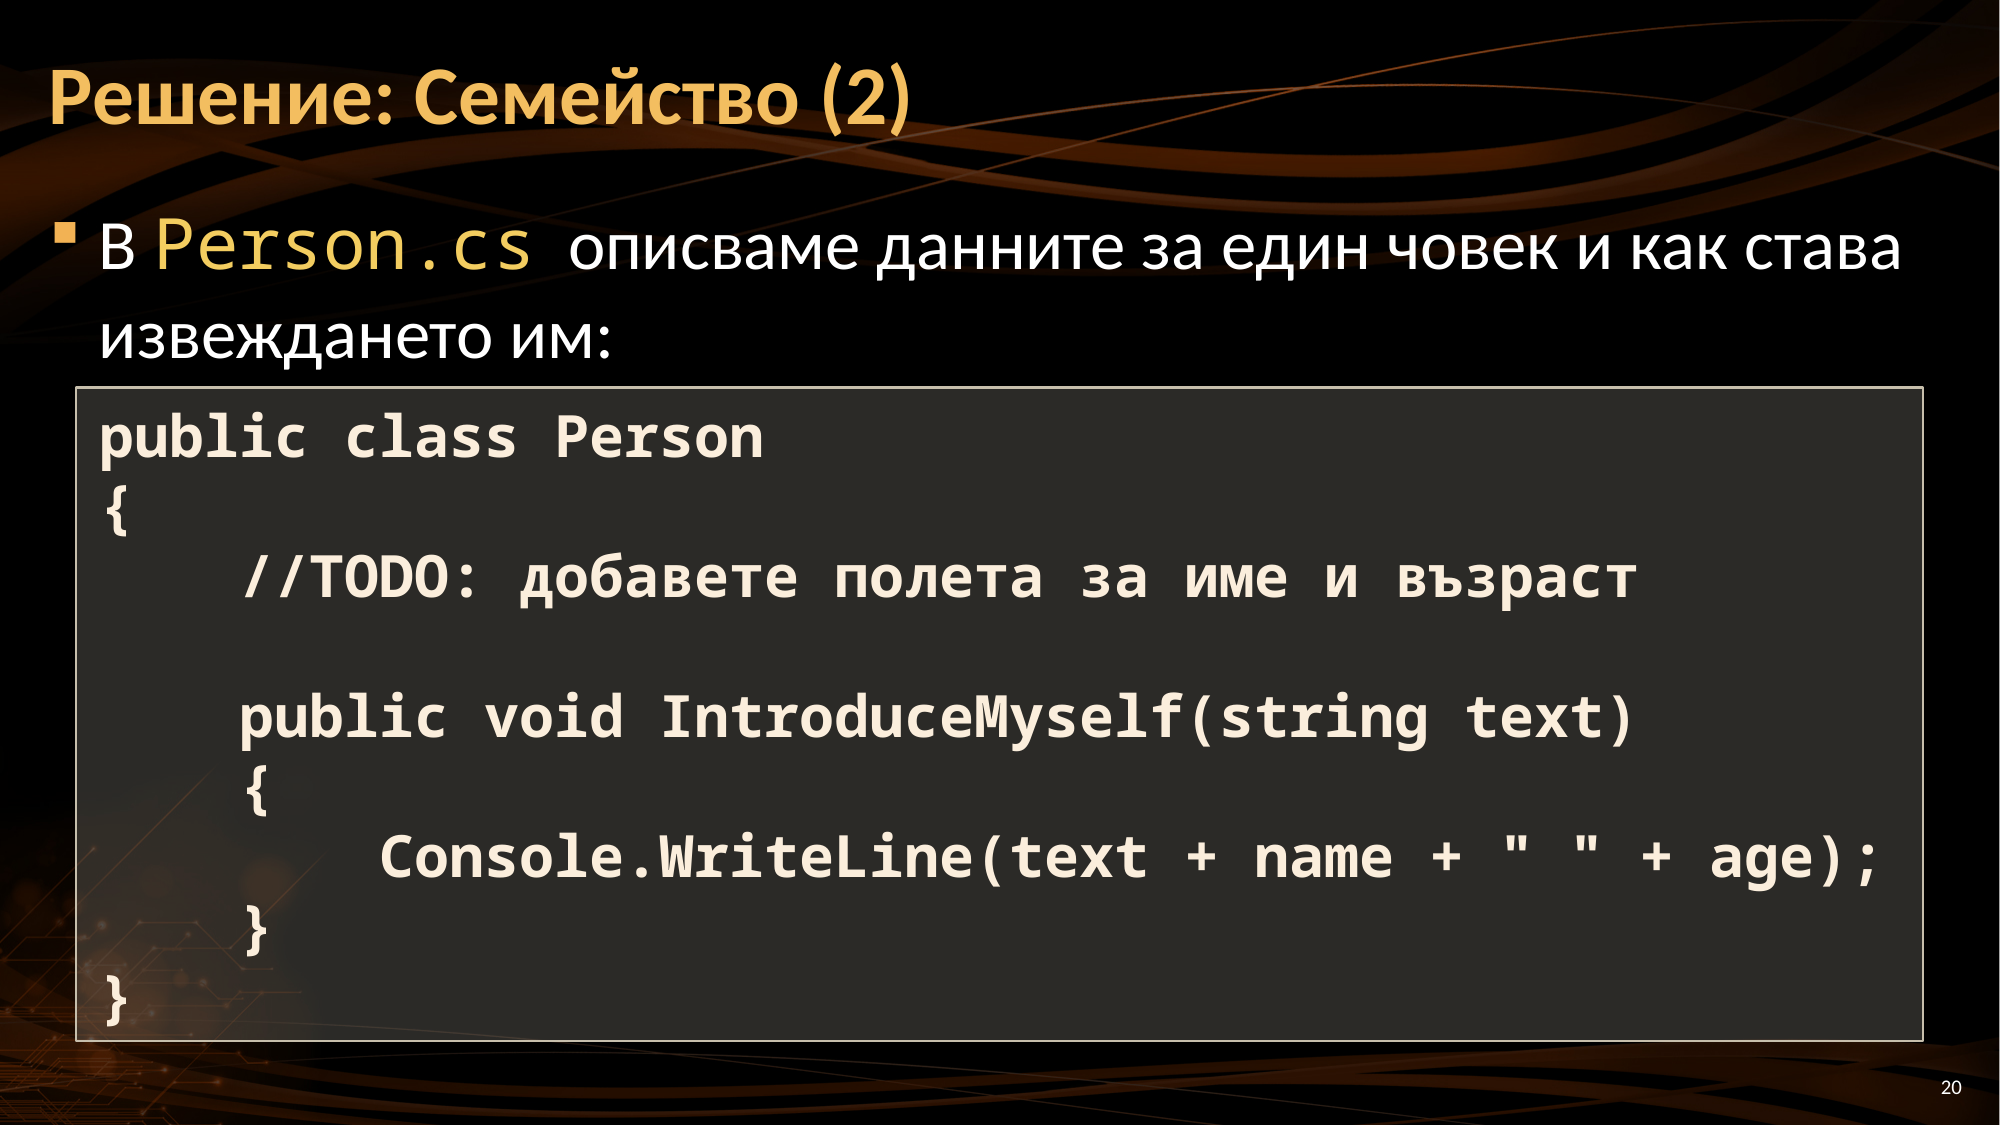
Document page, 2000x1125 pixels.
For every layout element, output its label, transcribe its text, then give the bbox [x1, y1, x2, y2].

text_box public class Person { //TODO: добавете полета за име и възраст public void IntroduceMyself(string text) { Console.WriteLine(text + name + " " + age); } } [75, 388, 1924, 1041]
picture [0, 0, 2000, 1125]
slide_number 20 [1897, 1070, 1968, 1103]
title Решение: Семейство (2) [30, 6, 1602, 189]
list В Person.cs описваме данните за един човек и как става извеждането им: [31, 188, 1968, 388]
